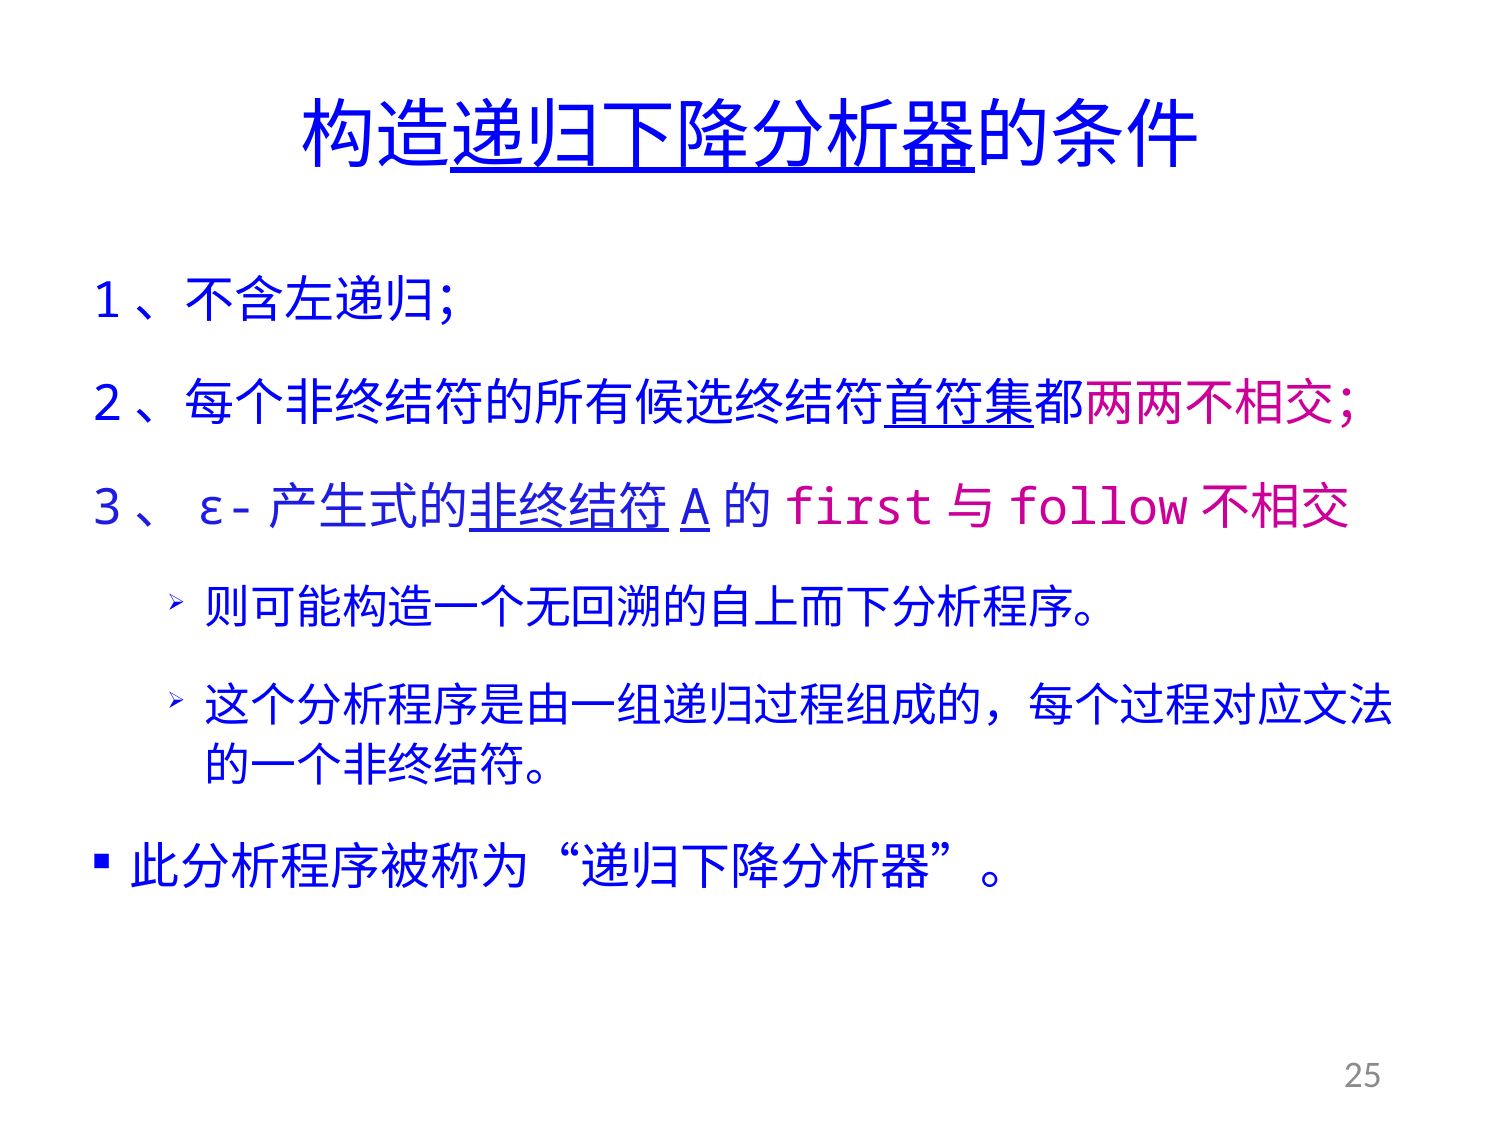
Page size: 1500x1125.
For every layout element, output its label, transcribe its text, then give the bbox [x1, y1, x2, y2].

slide_number 25 [1059, 1042, 1397, 1103]
title 构造递归下降分析器的条件 [102, 54, 1398, 221]
list 1、不含左递归； 2、每个非终结符的所有候选终结符首符集都两两不相交； 3、ε-产生式的非终结符A的first与follow不相交 则可能构造一个无回溯的自上而下分析程序。 这个分析程序是由一组递归过程组成的，每个过程对应文法的一个非终结符。 此分析程序被称为“递归下降分析器”。 [77, 253, 1426, 951]
